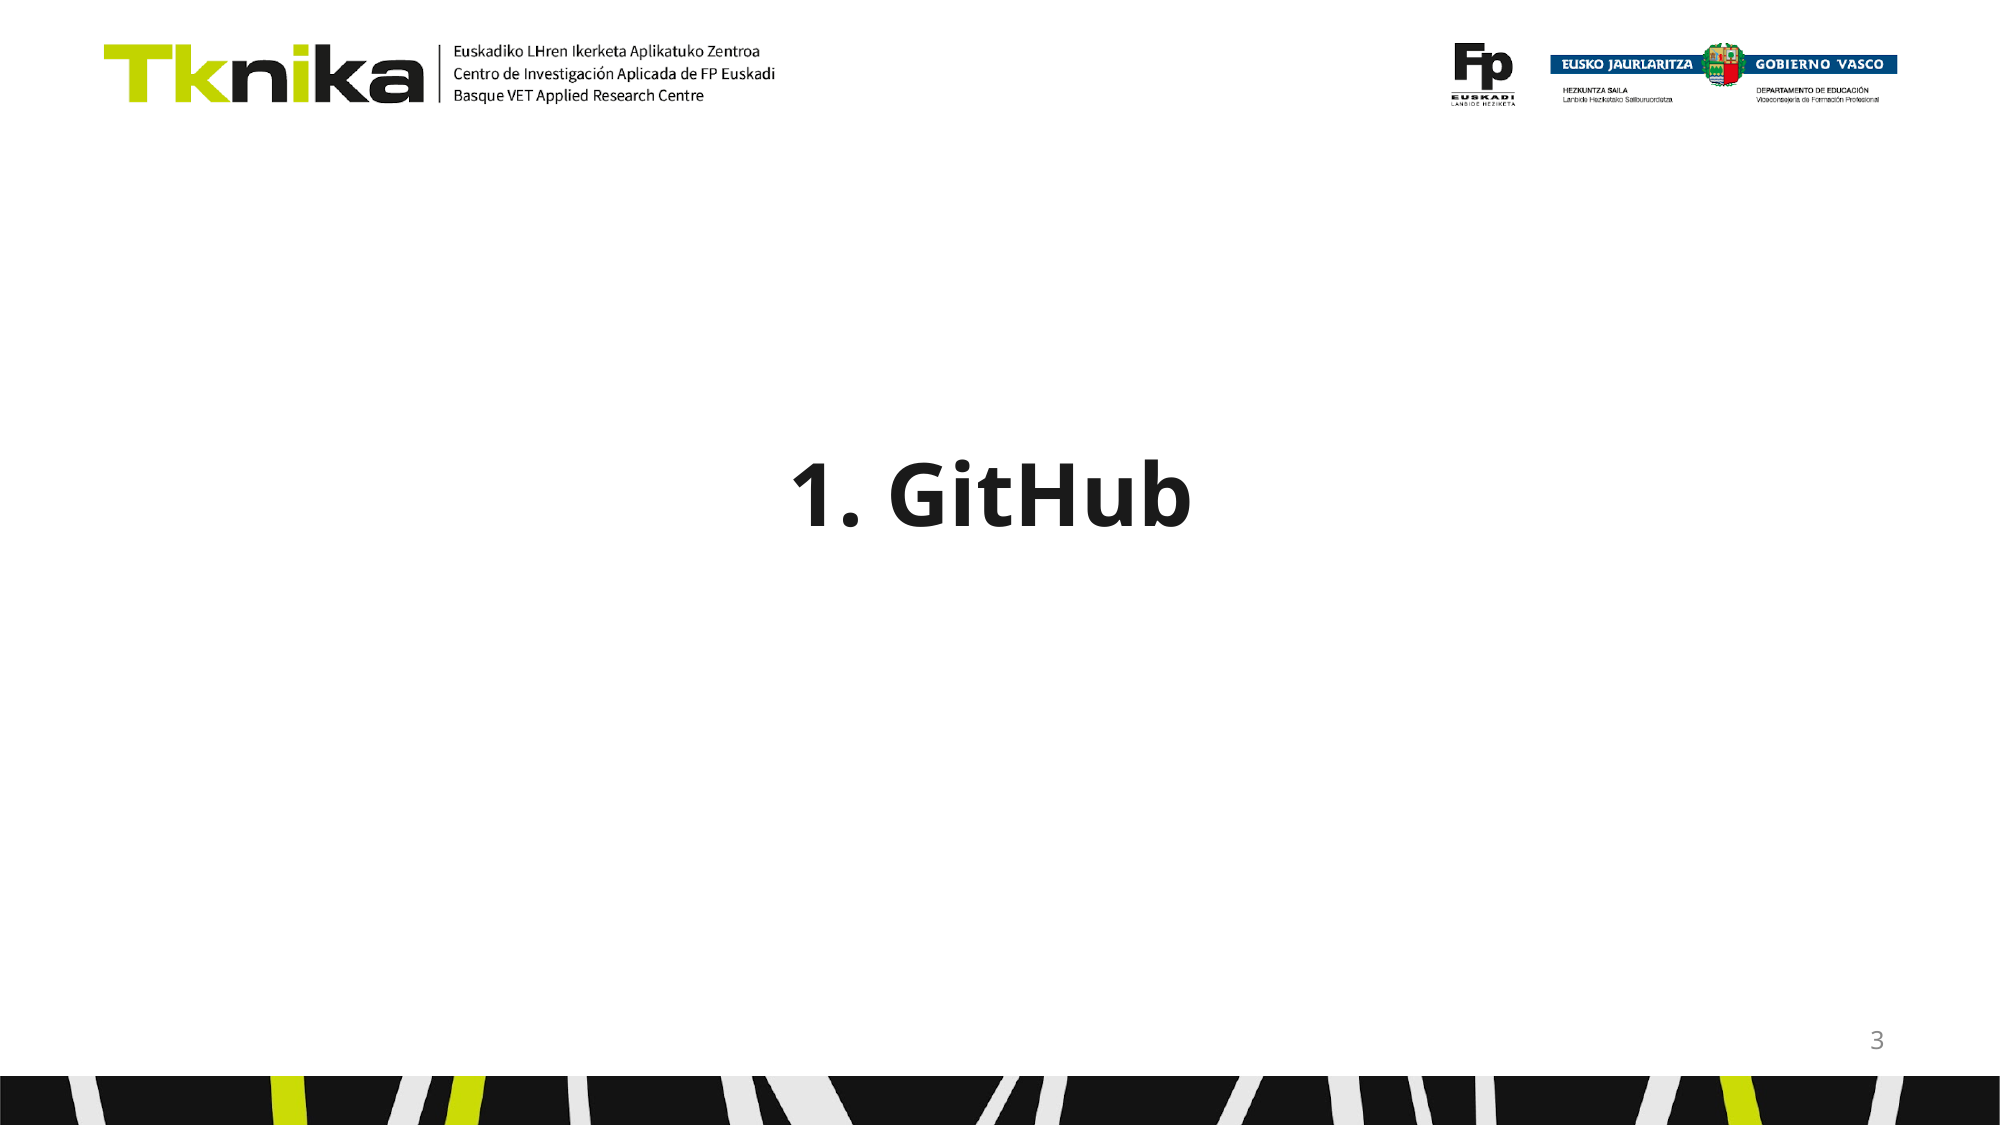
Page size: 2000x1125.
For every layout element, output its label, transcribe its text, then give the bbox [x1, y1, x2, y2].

picture [102, 42, 1898, 106]
title 1. GitHub [75, 420, 1907, 563]
picture [0, 1076, 2000, 1125]
slide_number ‹#› [1433, 1011, 1900, 1072]
